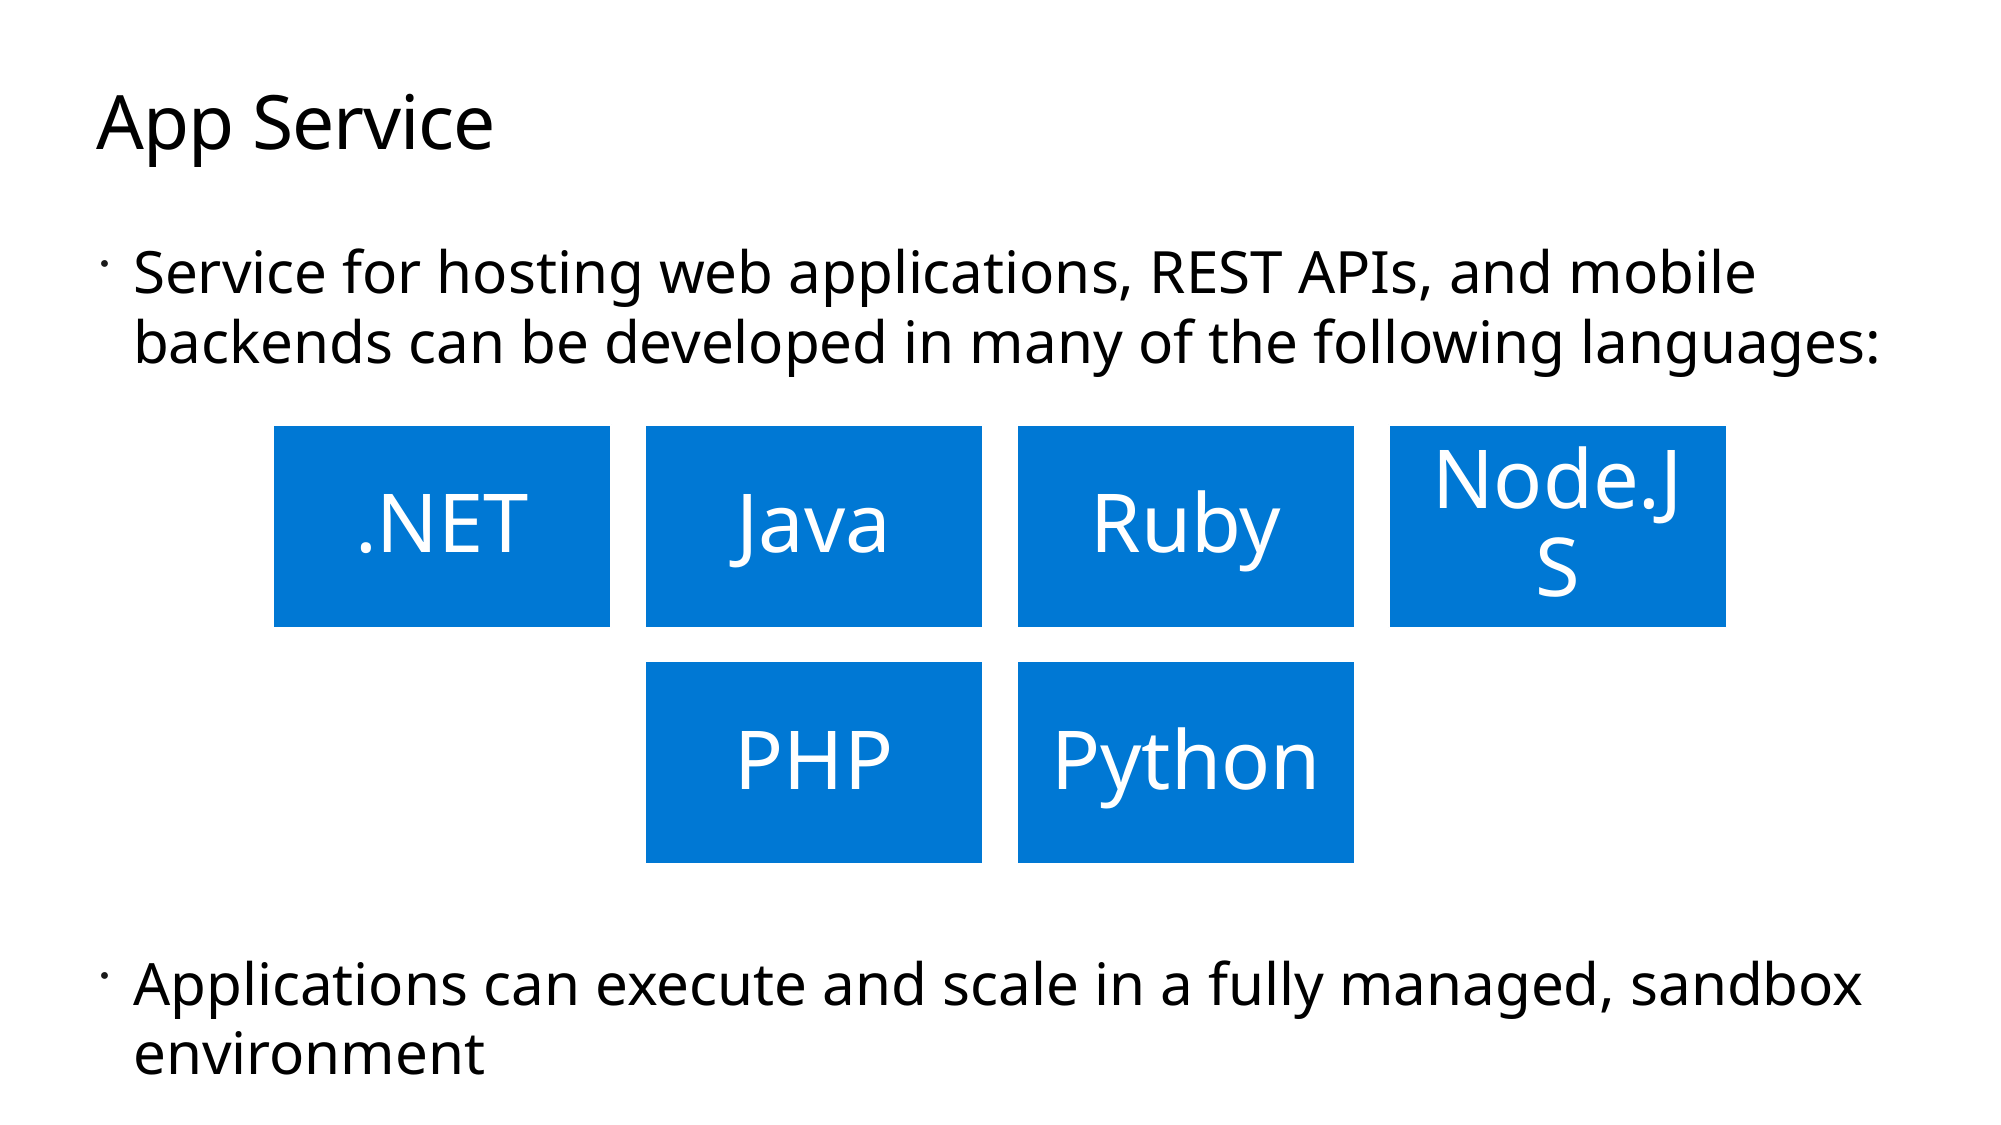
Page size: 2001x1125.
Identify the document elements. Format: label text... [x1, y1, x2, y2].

title App Service [96, 75, 1904, 166]
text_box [228, 424, 1772, 865]
list Service for hosting web applications, REST APIs, and mobile backends can be developed in many of the following languages: Applications can execute and scale in a fully managed, sandbox environment [95, 235, 1904, 615]
